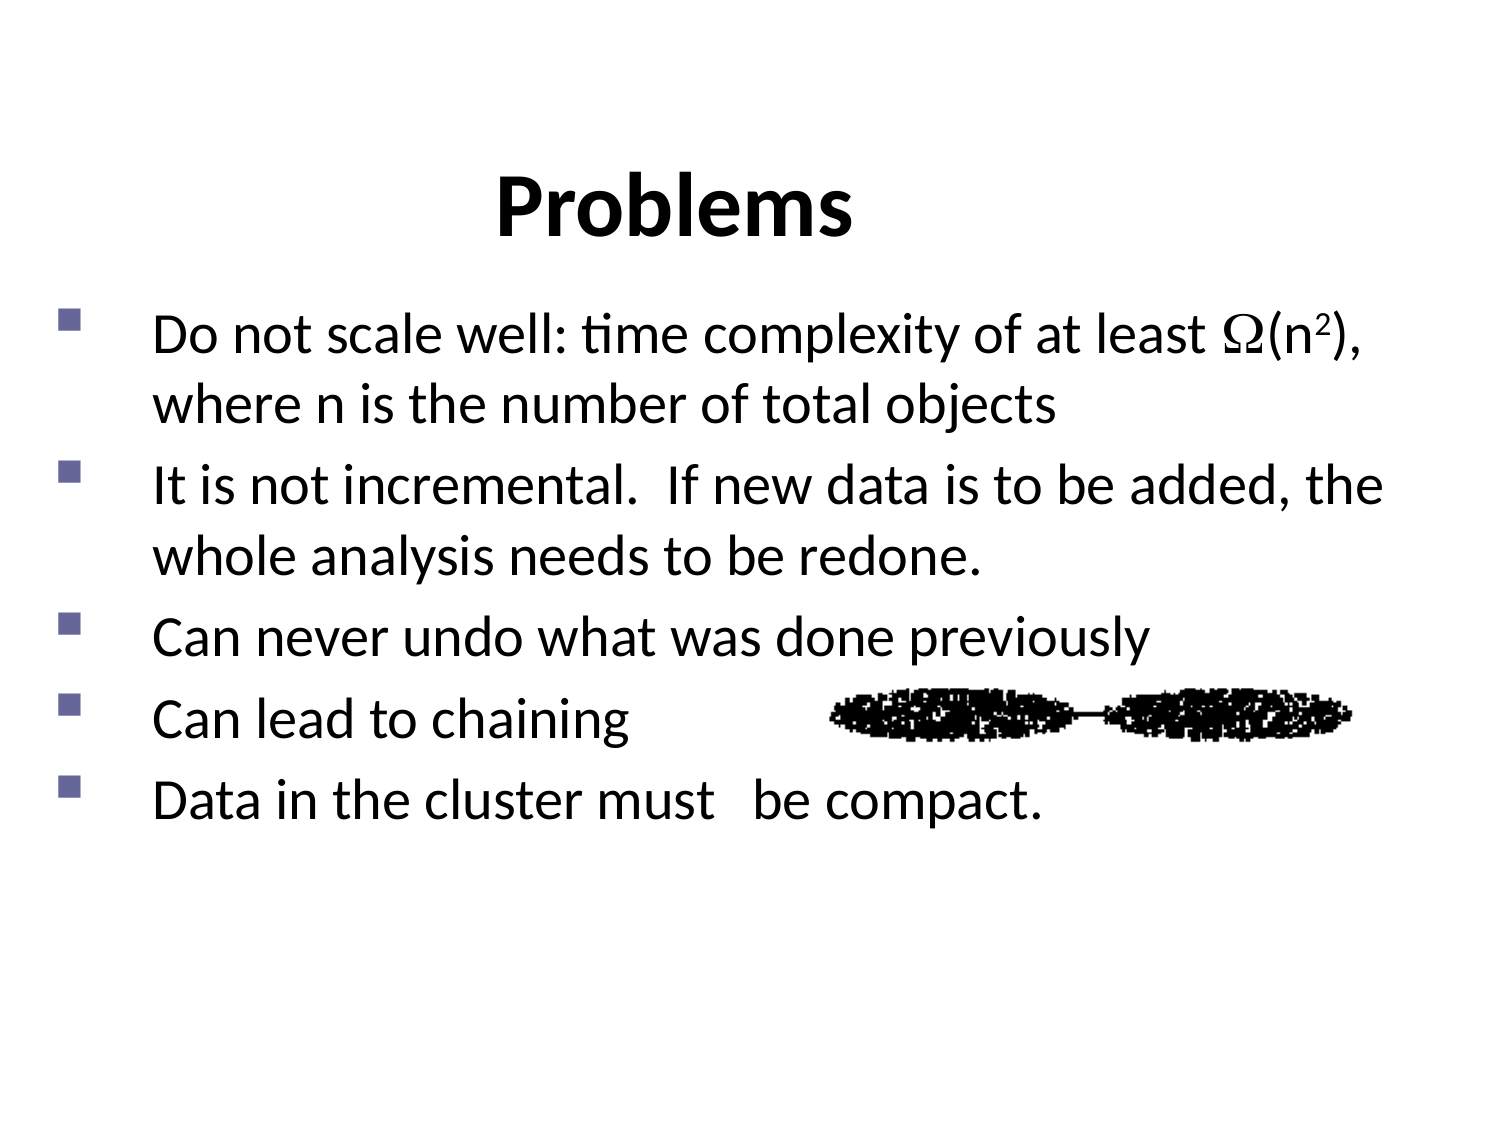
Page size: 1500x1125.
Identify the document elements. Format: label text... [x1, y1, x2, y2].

title Problems [37, 137, 1313, 263]
list Do not scale well: time complexity of at least (n2), where n is the number of total objects It is not incremental. If new data is to be added, the whole analysis needs to be redone. Can never undo what was done previously Can lead to chaining Data in the cluster must be compact. [37, 287, 1500, 963]
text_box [824, 687, 1357, 751]
